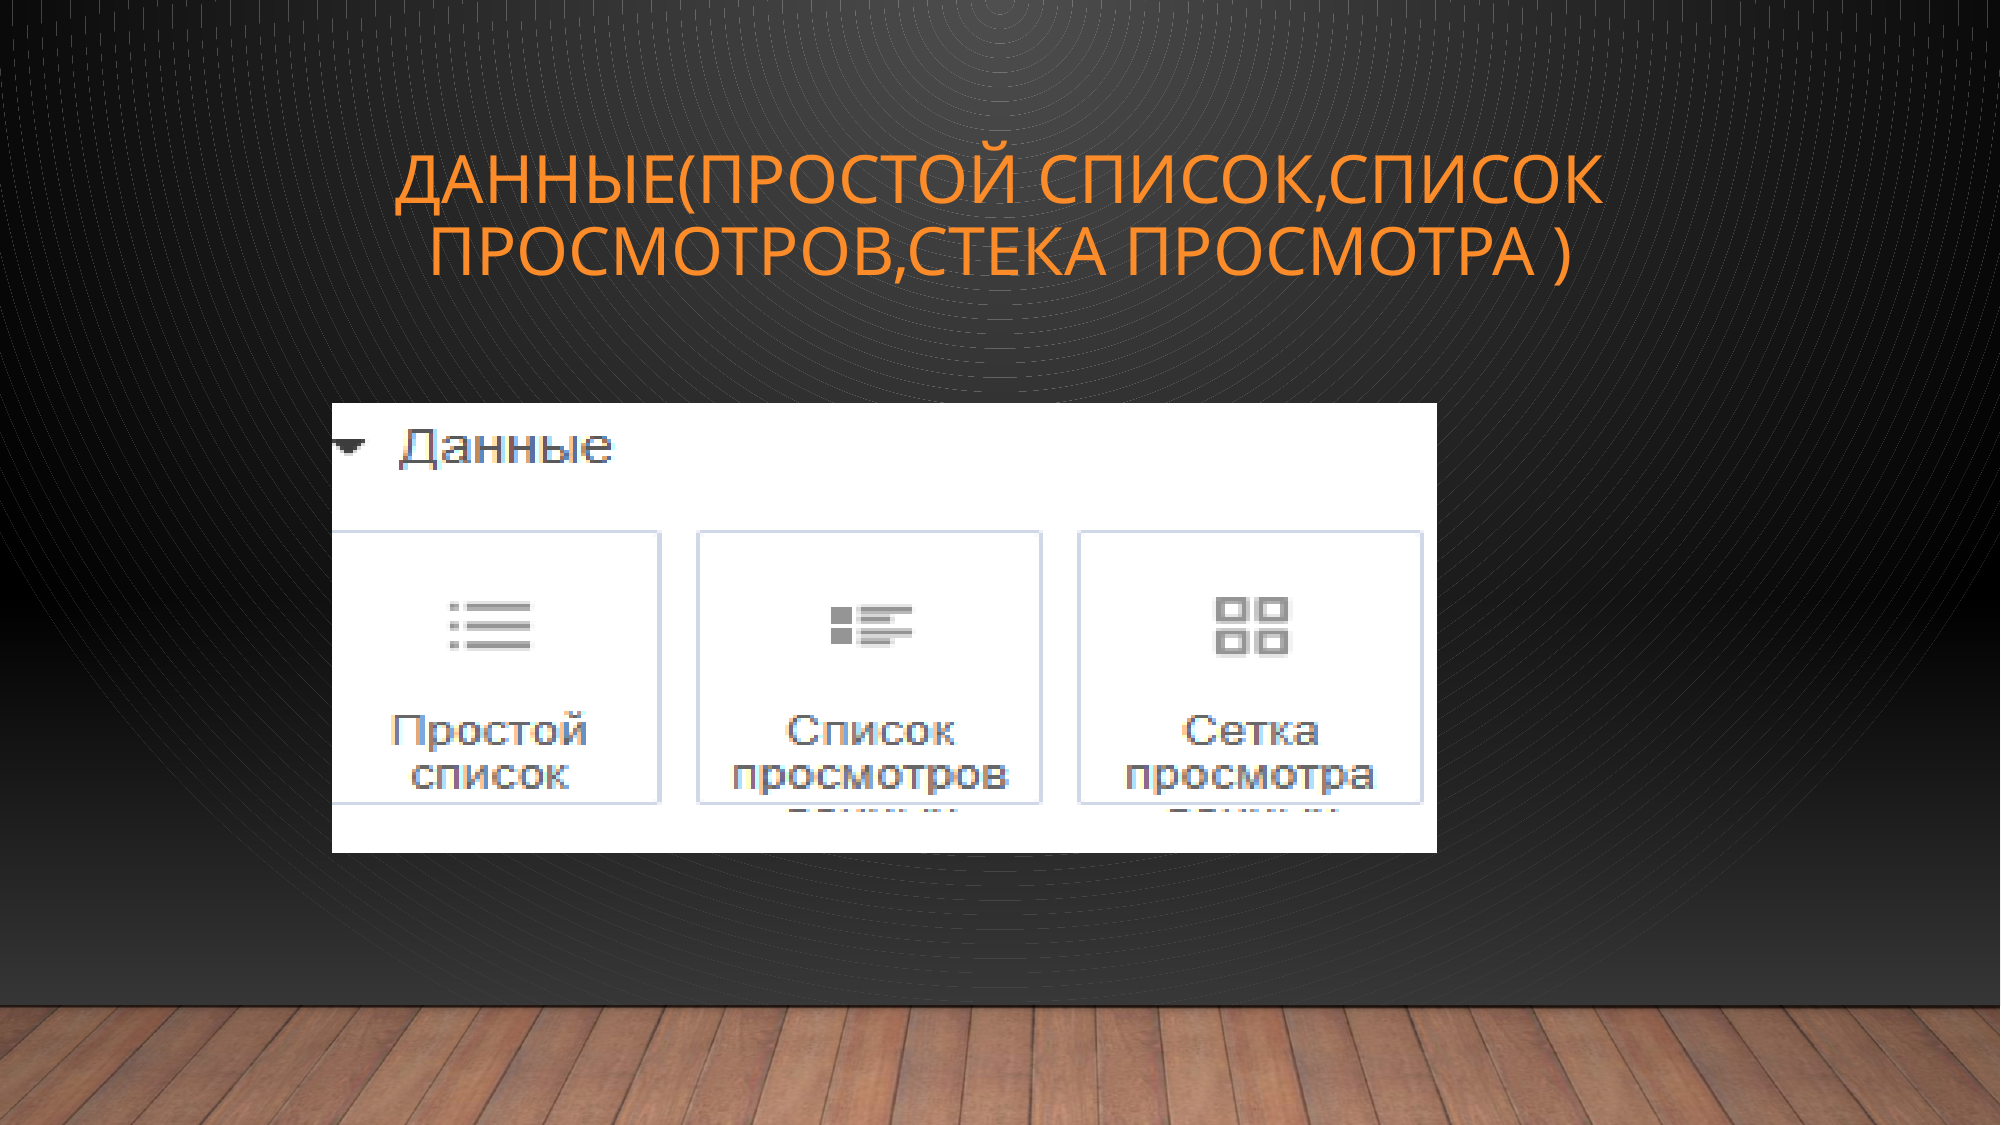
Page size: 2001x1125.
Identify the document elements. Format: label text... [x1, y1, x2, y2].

title Данные(простой список,список просмотров,стека просмотра ) [238, 131, 1763, 305]
picture [332, 403, 1438, 853]
picture [0, 1005, 2000, 1125]
